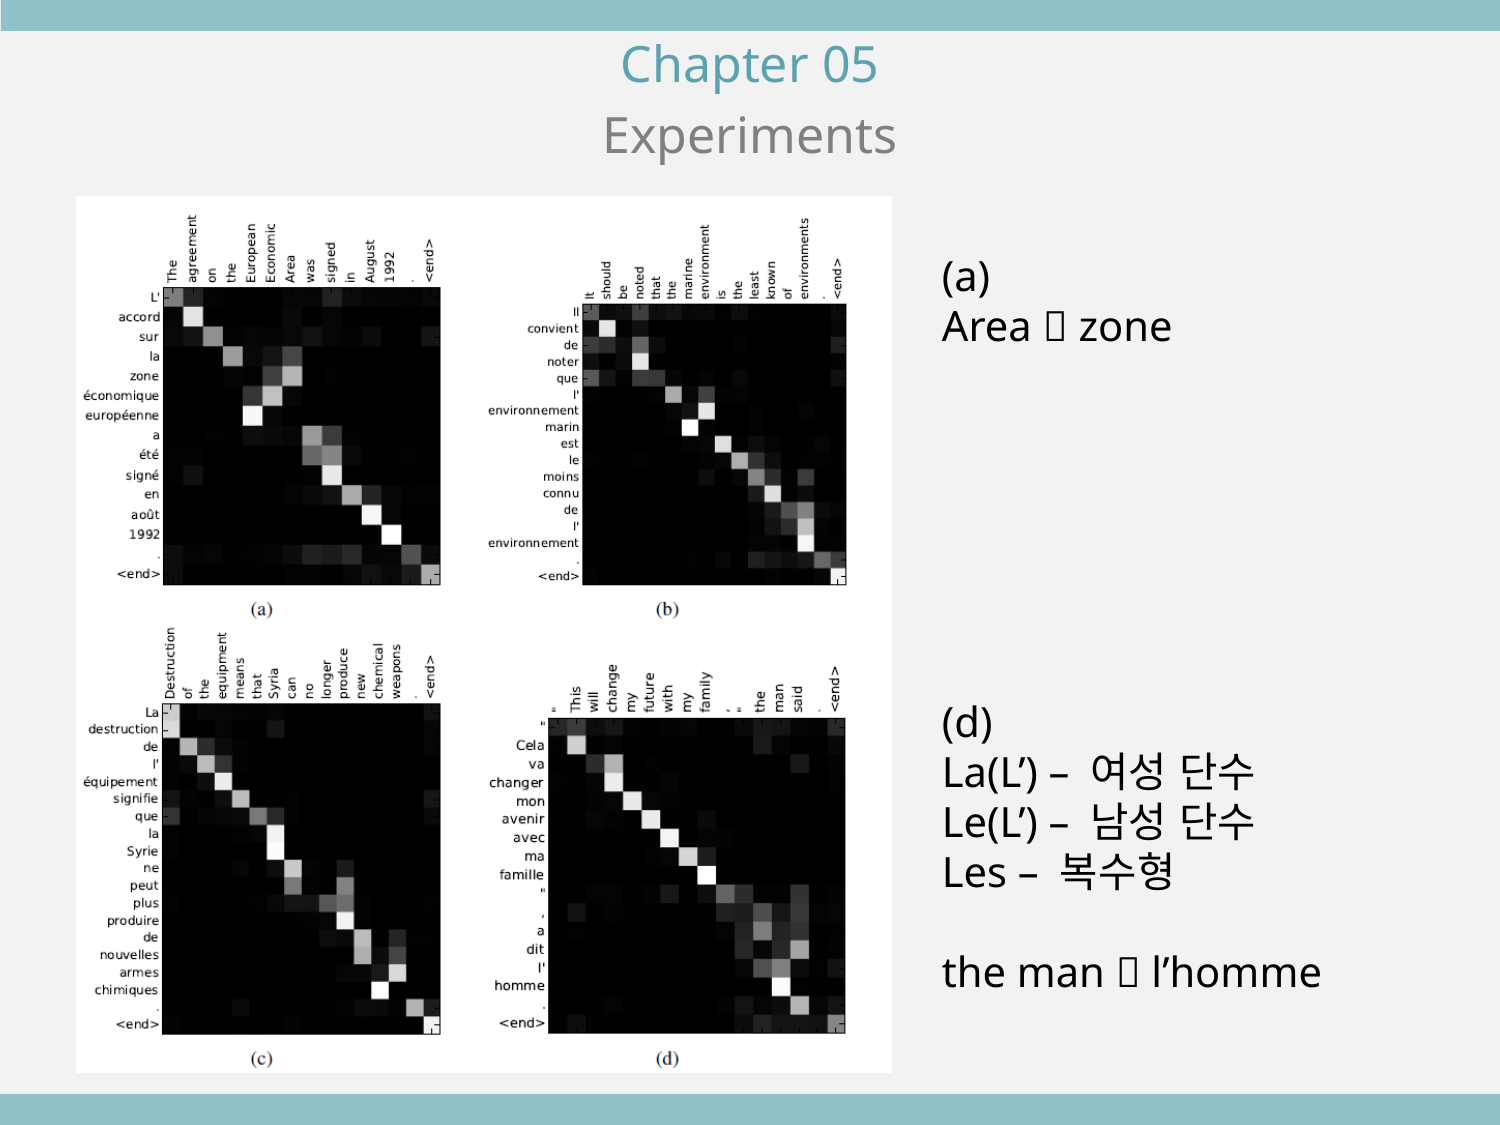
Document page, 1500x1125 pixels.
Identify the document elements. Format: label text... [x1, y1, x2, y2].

text_box (d) La(L’) – 여성 단수 Le(L’) – 남성 단수 Les – 복수형 the man  l’homme [927, 688, 1392, 1004]
picture [76, 196, 892, 1073]
text_box [0, 1092, 1500, 1125]
text_box Chapter 05 [363, 25, 1137, 96]
text_box Experiments [215, 96, 1284, 172]
text_box [0, 0, 1500, 33]
text_box (a) Area  zone [927, 242, 1392, 358]
